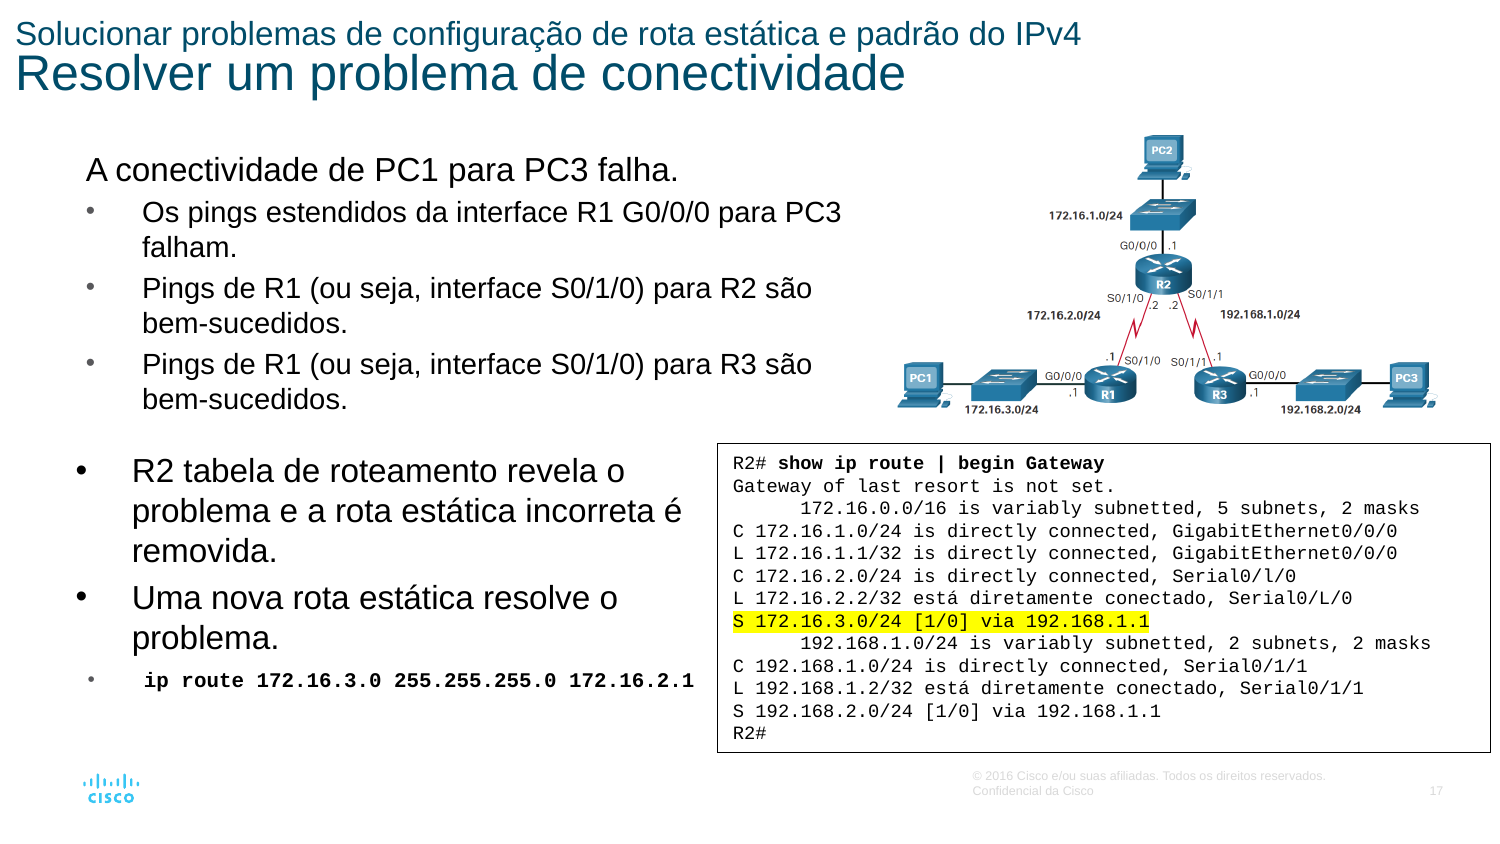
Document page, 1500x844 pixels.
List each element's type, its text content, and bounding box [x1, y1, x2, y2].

text_box R2 tabela de roteamento revela o problema e a rota estática incorreta é removida. Uma nova rota estática resolve o problema. ip route 172.16.3.0 255.255.255.0 172.16.2.1 [60, 442, 721, 724]
picture [894, 131, 1441, 423]
list A conectividade de PC1 para PC3 falha. Os pings estendidos da interface R1 G0/0/0 para PC3 falham. Pings de R1 (ou seja, interface S0/1/0) para R2 são bem-sucedidos. Pings de R1 (ou seja, interface S0/1/0) para R3 são bem-sucedidos. [70, 140, 889, 422]
text_box R2# show ip route | begin Gateway Gateway of last resort is not set. 172.16.0.0/16 is variably subnetted, 5 subnets, 2 masks C 172.16.1.0/24 is directly connected, GigabitEthernet0/0/0 L 172.16.1.1/32 is directly connected, GigabitEthernet0/0/0 C 172.16.2.0/24 is directly connected, Serial0/l/0 L 172.16.2.2/32 está diretamente conectado, Serial0/L/0 S 172.16.3.0/24 [1/0] via 192.168.1.1 192.168.1.0/24 is variably subnetted, 2 subnets, 2 masks C 192.168.1.0/24 is directly connected, Serial0/1/1 L 192.168.1.2/32 está diretamente conectado, Serial0/1/1 S 192.168.2.0/24 [1/0] via 192.168.1.1 R2# [717, 443, 1491, 753]
title Solucionar problemas de configuração de rota estática e padrão do IPv4 Resolver um problema de conectividade [0, 0, 1369, 121]
